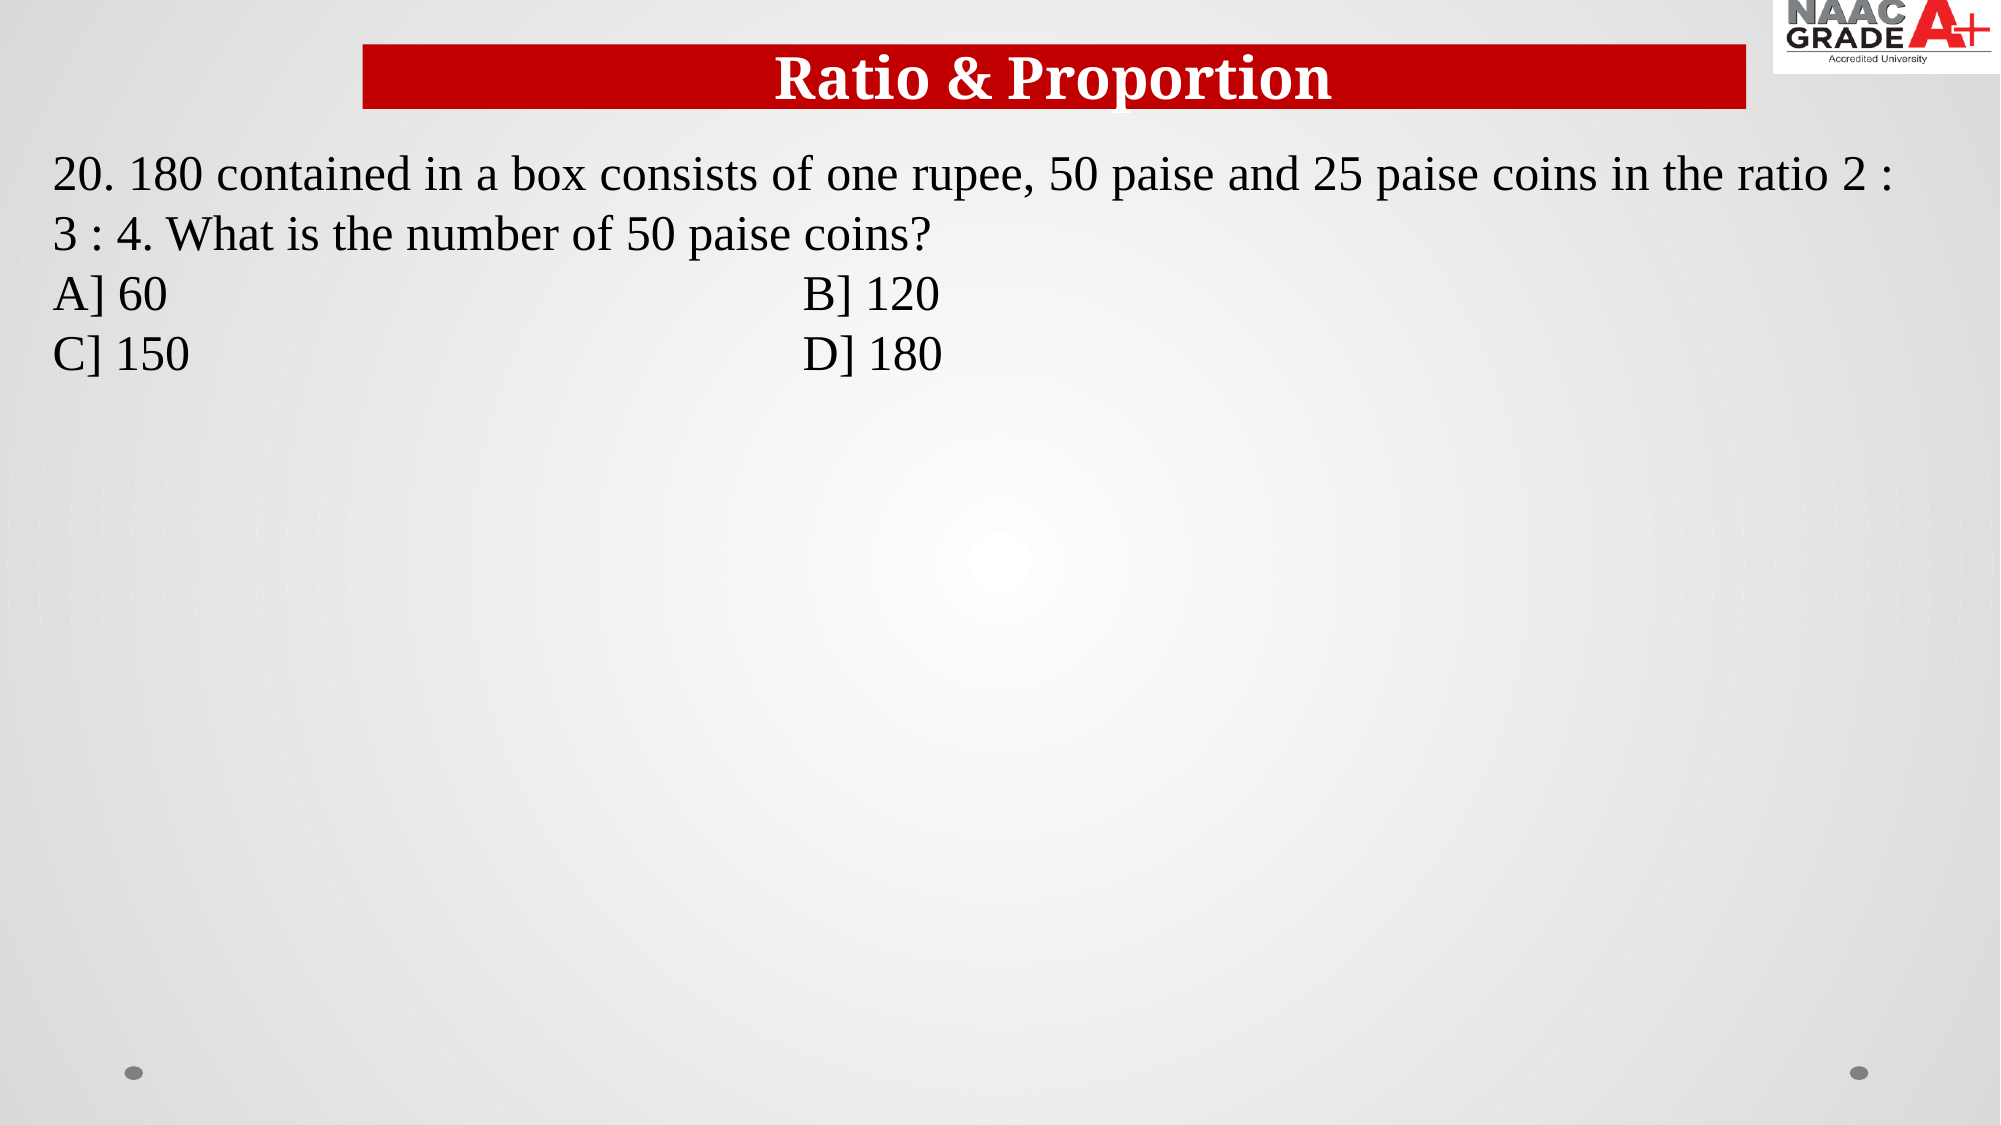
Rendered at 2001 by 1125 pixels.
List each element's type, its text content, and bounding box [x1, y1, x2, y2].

text_box 20. 180 contained in a box consists of one rupee, 50 paise and 25 paise coins in the ratio 2 : 3 : 4. What is the number of 50 paise coins? A] 60 B] 120 C] 150 D] 180 [37, 132, 1911, 388]
picture [1772, 0, 2000, 74]
text_box Ratio & Proportion [360, 42, 1749, 111]
